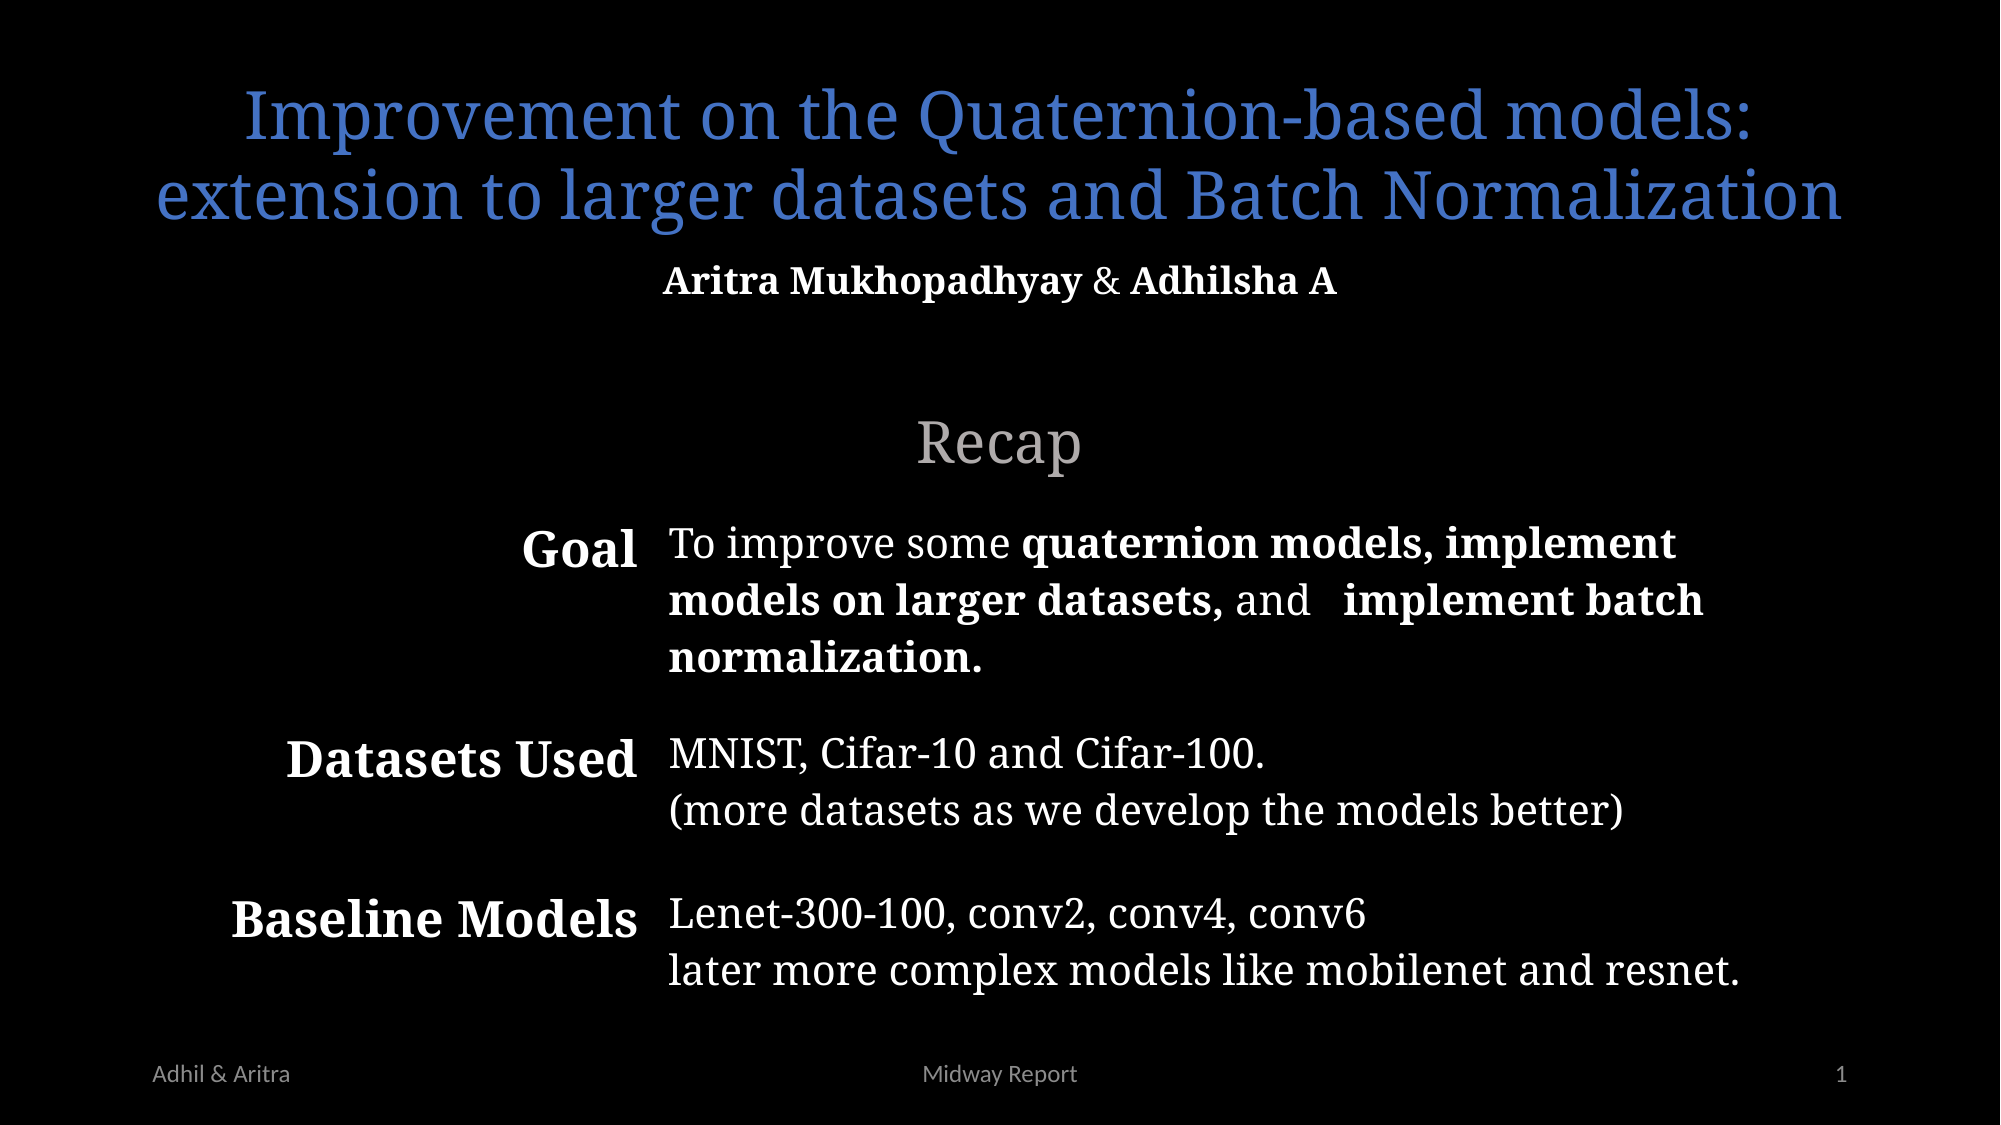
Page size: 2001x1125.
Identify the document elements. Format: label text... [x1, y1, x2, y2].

table_cell MNIST, Cifar-10 and Cifar-100. (more datasets as we develop the models better) [654, 716, 1819, 876]
footer Midway Report [662, 1042, 1338, 1103]
table_header Goal [153, 506, 654, 716]
text_box Aritra Mukhopadhyay & Adhilsha A [0, 249, 2000, 310]
table_cell Lenet-300-100, conv2, conv4, conv6 later more complex models like mobilenet and resnet. [654, 876, 1819, 992]
slide_number Adhil & Aritra [137, 1042, 588, 1103]
table_header To improve some quaternion models, implement models on larger datasets, and implement batch normalization. [654, 506, 1819, 716]
slide_number 1 [1412, 1042, 1863, 1103]
table_cell Baseline Models [153, 876, 654, 992]
text_box Improvement on the Quaternion-based models: extension to larger datasets and Batch Normalization [113, 65, 1886, 241]
text_box Recap [0, 397, 2000, 483]
table_cell Datasets Used [153, 716, 654, 876]
